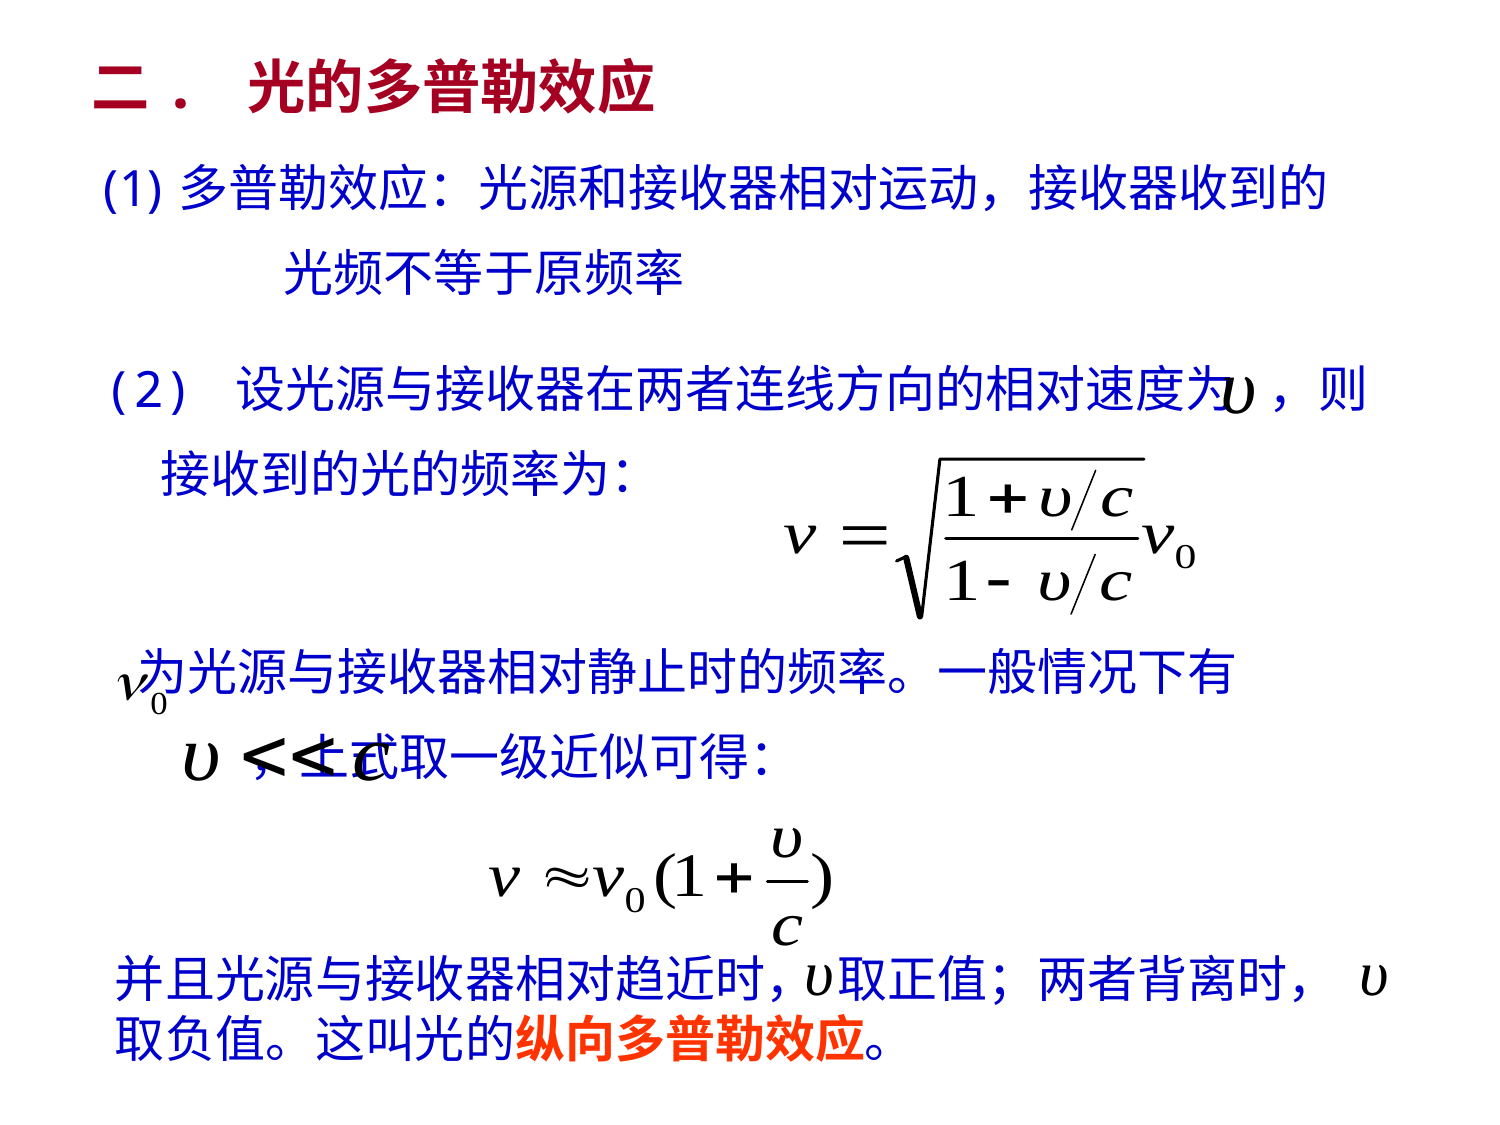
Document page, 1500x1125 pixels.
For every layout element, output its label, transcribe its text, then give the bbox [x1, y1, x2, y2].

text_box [478, 809, 845, 938]
text_box 二. 光的多普勒效应 [76, 42, 809, 128]
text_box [88, 349, 1413, 597]
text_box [99, 940, 1401, 1076]
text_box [76, 633, 1377, 801]
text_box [773, 605, 1211, 631]
text_box 多普勒效应：光源和接收器相对运动，接收器收到的 光频不等于原频率 [88, 148, 1384, 309]
